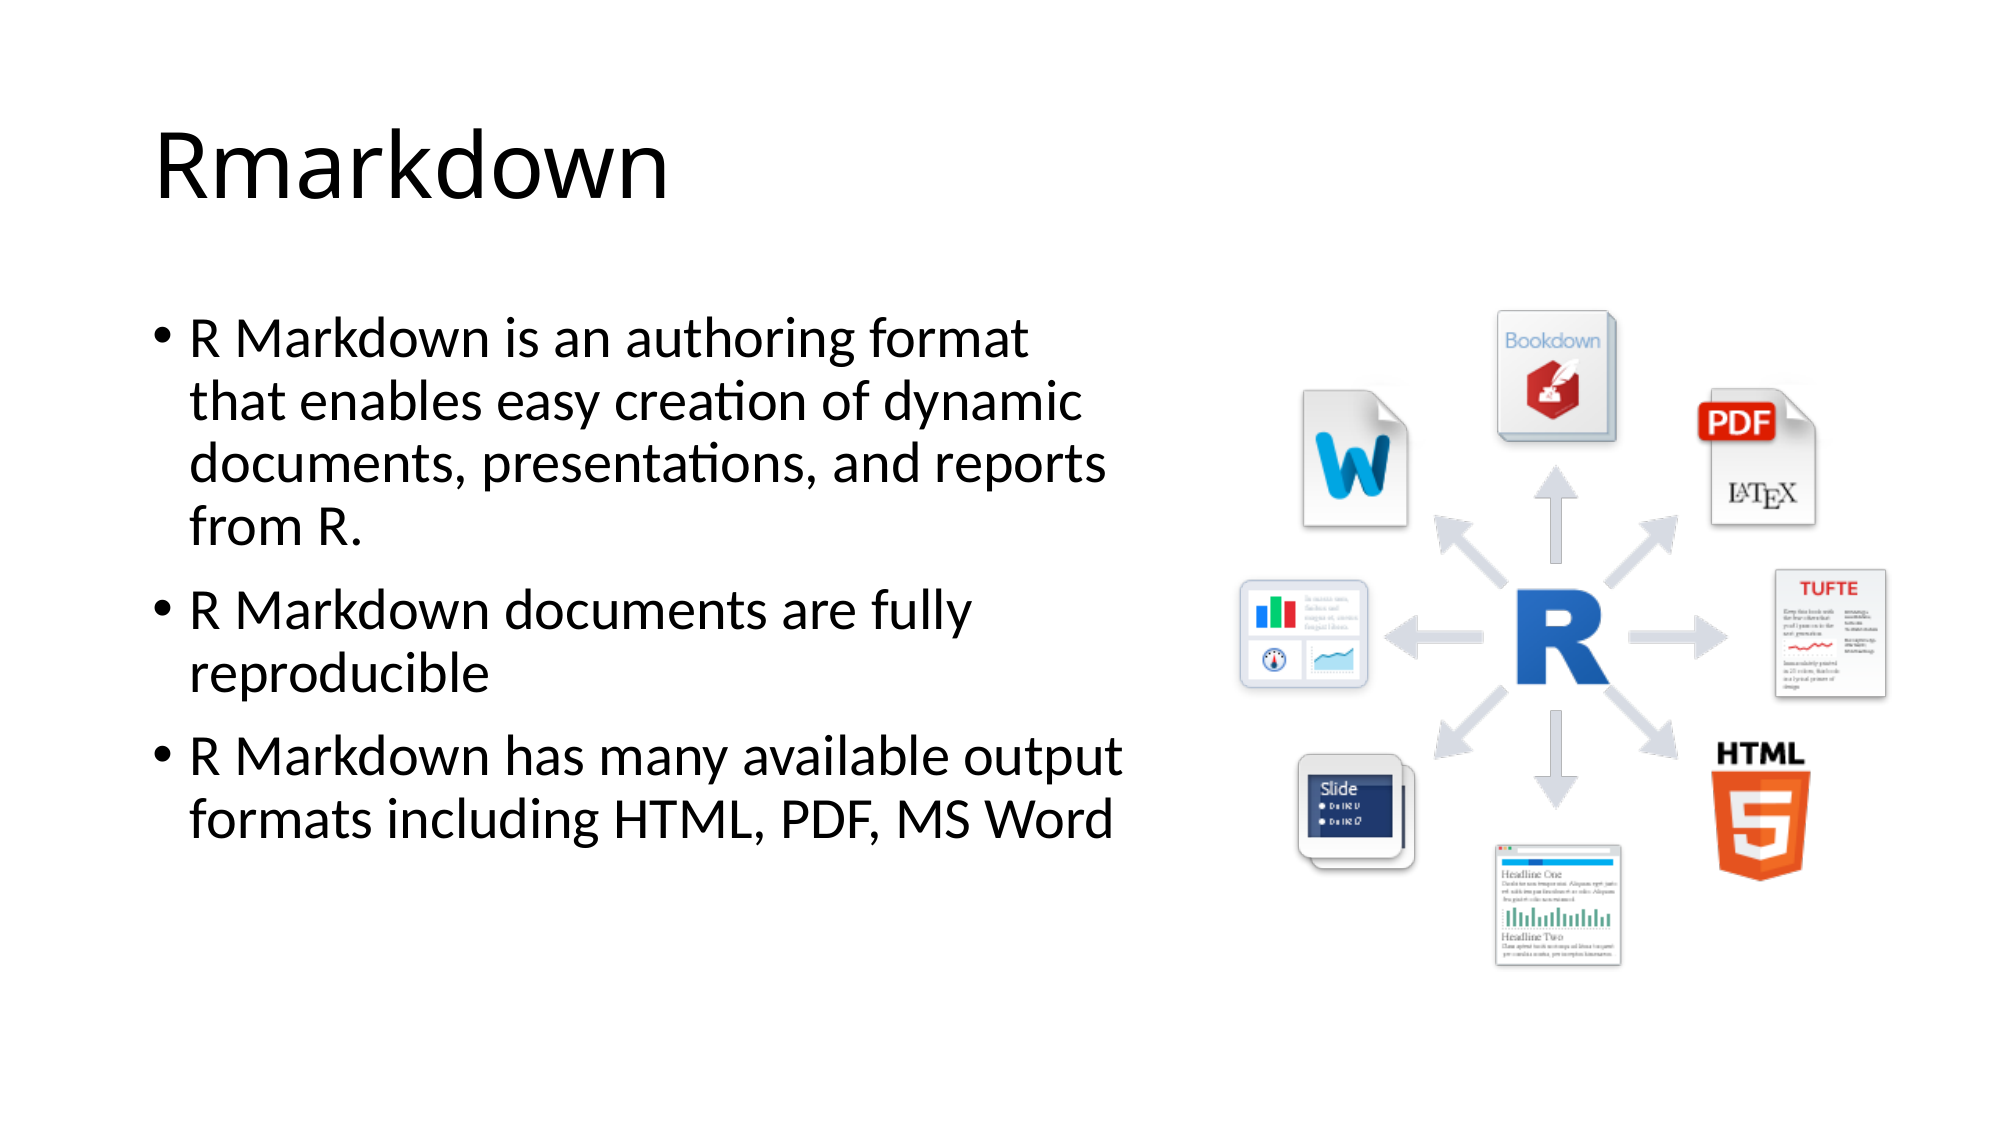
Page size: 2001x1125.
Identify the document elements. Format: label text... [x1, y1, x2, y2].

list R Markdown is an authoring format that enables easy creation of dynamic documents, presentations, and reports from R. R Markdown documents are fully reproducible R Markdown has many available output formats including HTML, PDF, MS Word [137, 299, 1154, 1014]
picture [1230, 306, 1892, 972]
title Rmarkdown [137, 59, 1863, 278]
